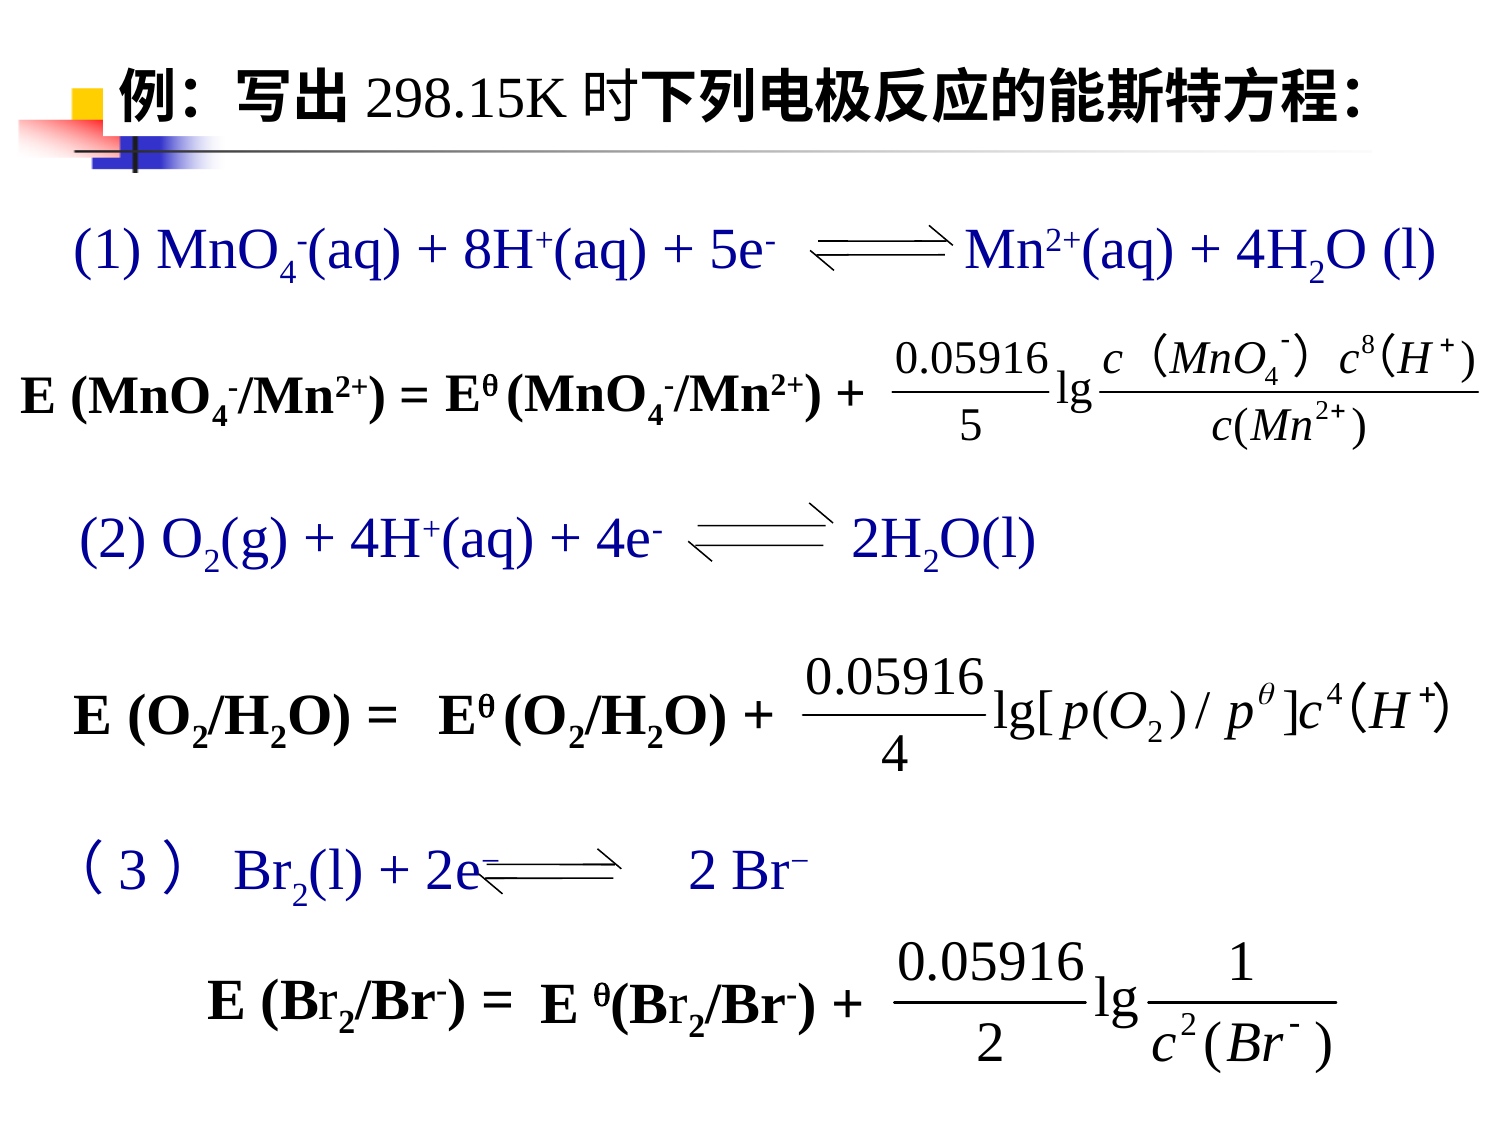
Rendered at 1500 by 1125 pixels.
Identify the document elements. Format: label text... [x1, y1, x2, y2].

picture [0, 77, 1372, 173]
text_box E (O2/H2O) = [58, 668, 423, 764]
picture [884, 925, 1349, 1084]
text_box E (Br2/Br-) = [192, 953, 643, 1048]
text_box E (MnO4-/Mn2+) = [5, 351, 606, 441]
text_box E (MnO4-/Mn2+) + [430, 349, 884, 439]
text_box (1) MnO4-(aq) + 8H+(aq) + 5e- Mn2+(aq) + 4H2O (l) [58, 202, 1459, 298]
text_box （3）Br2(l) + 2e− 2 Br− [31, 823, 1031, 922]
text_box E (Br2/Br-) + [524, 957, 884, 1052]
text_box 例：写出298.15K时下列电极反应的能斯特方程： [103, 51, 1459, 137]
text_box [64, 492, 1152, 579]
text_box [806, 235, 957, 261]
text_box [474, 858, 625, 884]
picture [884, 317, 1490, 459]
text_box E (O2/H2O) + [423, 668, 792, 764]
picture [793, 642, 1468, 784]
